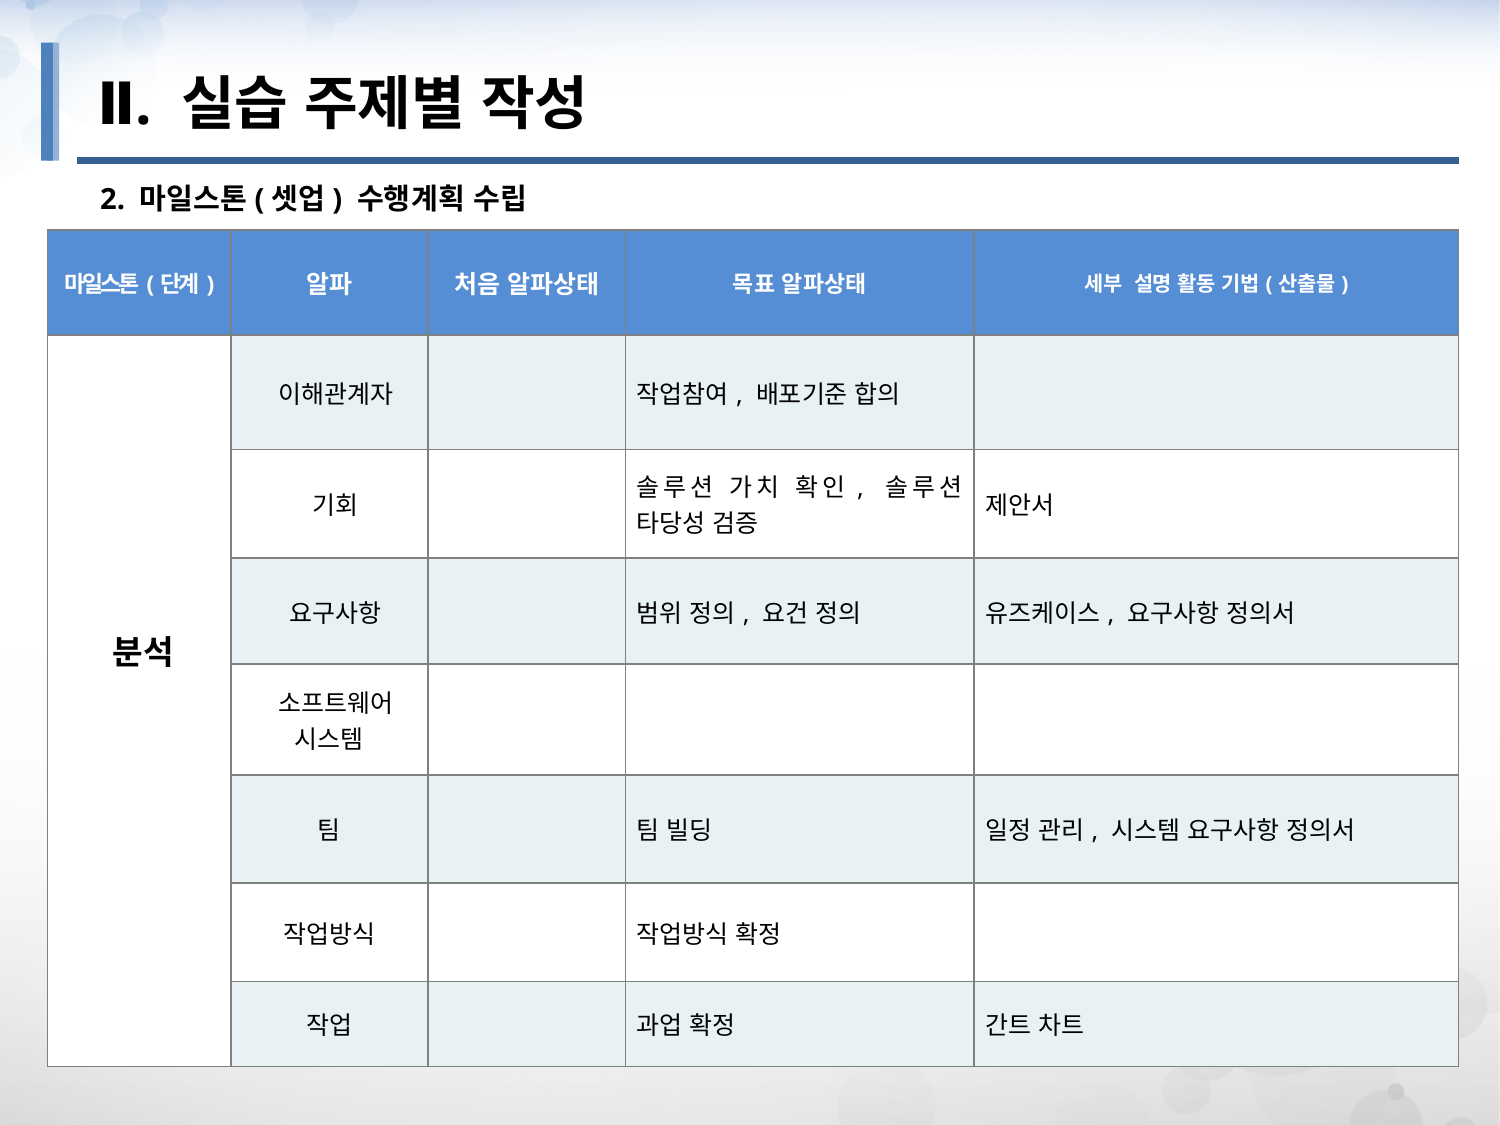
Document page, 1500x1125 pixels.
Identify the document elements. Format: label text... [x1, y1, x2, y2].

table_cell 작업방식 [232, 884, 427, 981]
table_cell [429, 336, 625, 449]
table_cell 기회 [232, 450, 427, 557]
table_header 마일스톤(단계) [48, 231, 230, 334]
table_cell 과업 확정 [626, 982, 973, 1066]
table_cell [626, 665, 973, 774]
table_cell [429, 450, 625, 557]
table_header 처음 알파상태 [429, 231, 625, 334]
table_cell 유즈케이스, 요구사항 정의서 [975, 559, 1458, 663]
table_cell 팀 [232, 776, 427, 882]
table_cell [975, 336, 1458, 449]
table_cell 팀 빌딩 [626, 776, 973, 882]
table_cell 작업 [232, 982, 427, 1066]
table_cell [429, 559, 625, 663]
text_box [41, 42, 1459, 162]
table_cell 이해관계자 [232, 336, 427, 449]
table_cell 요구사항 [232, 559, 427, 663]
table_cell 범위 정의, 요건 정의 [626, 559, 973, 663]
table_cell 일정 관리, 시스템 요구사항 정의서 [975, 776, 1458, 882]
table_cell [975, 884, 1458, 981]
table_cell 작업참여, 배포기준 합의 [626, 336, 973, 449]
text_box 2. 마일스톤(셋업) 수행계획 수립 [85, 172, 551, 223]
table_cell [429, 776, 625, 882]
table_header 알파 [232, 231, 427, 334]
table_header 세부 설명 활동 기법(산출물) [975, 231, 1458, 334]
table_cell [429, 665, 625, 774]
picture [0, 0, 1500, 1125]
table_cell 소프트웨어 시스템 [232, 665, 427, 774]
table_header 목표 알파상태 [626, 231, 973, 334]
table_cell 간트 차트 [975, 982, 1458, 1066]
table_cell [429, 982, 625, 1066]
table_cell [975, 665, 1458, 774]
table_cell 분석 [48, 336, 230, 1066]
table_cell 제안서 [975, 450, 1458, 557]
table_cell 솔루션 가치 확인, 솔루션 타당성 검증 [626, 450, 973, 557]
table_cell 작업방식 확정 [626, 884, 973, 981]
table_cell [429, 884, 625, 981]
